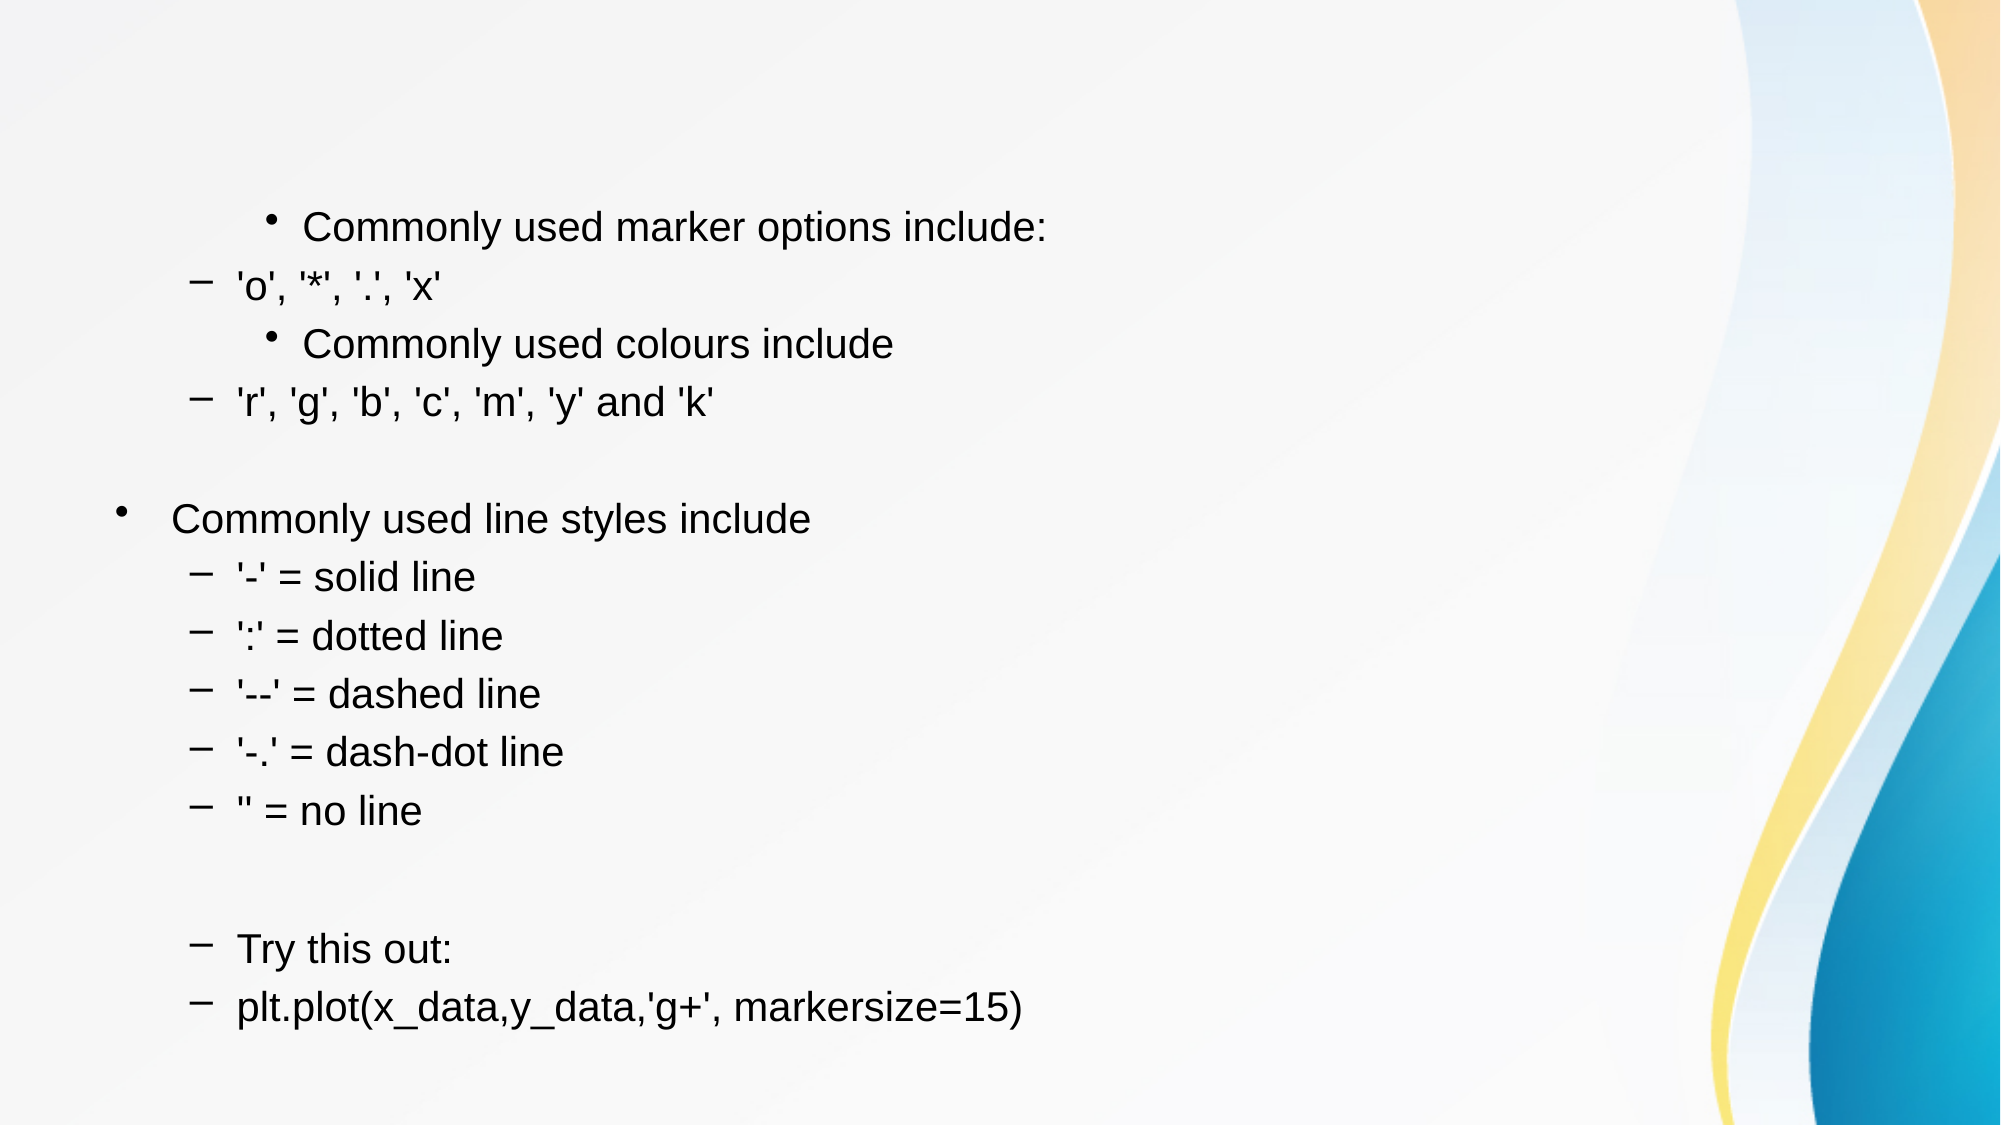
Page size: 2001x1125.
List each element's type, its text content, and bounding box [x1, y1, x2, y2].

list Commonly used marker options include: 'o', '*', '.', 'x' Commonly used colours include 'r', 'g', 'b', 'c', 'm', 'y' and 'k' Commonly used line styles include '-' = solid line ':' = dotted line '--' = dashed line '-.' = dash-dot line '' = no line Try this out: plt.plot(x_data,y_data,'g+', markersize=15) [99, 192, 1901, 1006]
picture [0, 0, 2001, 1125]
